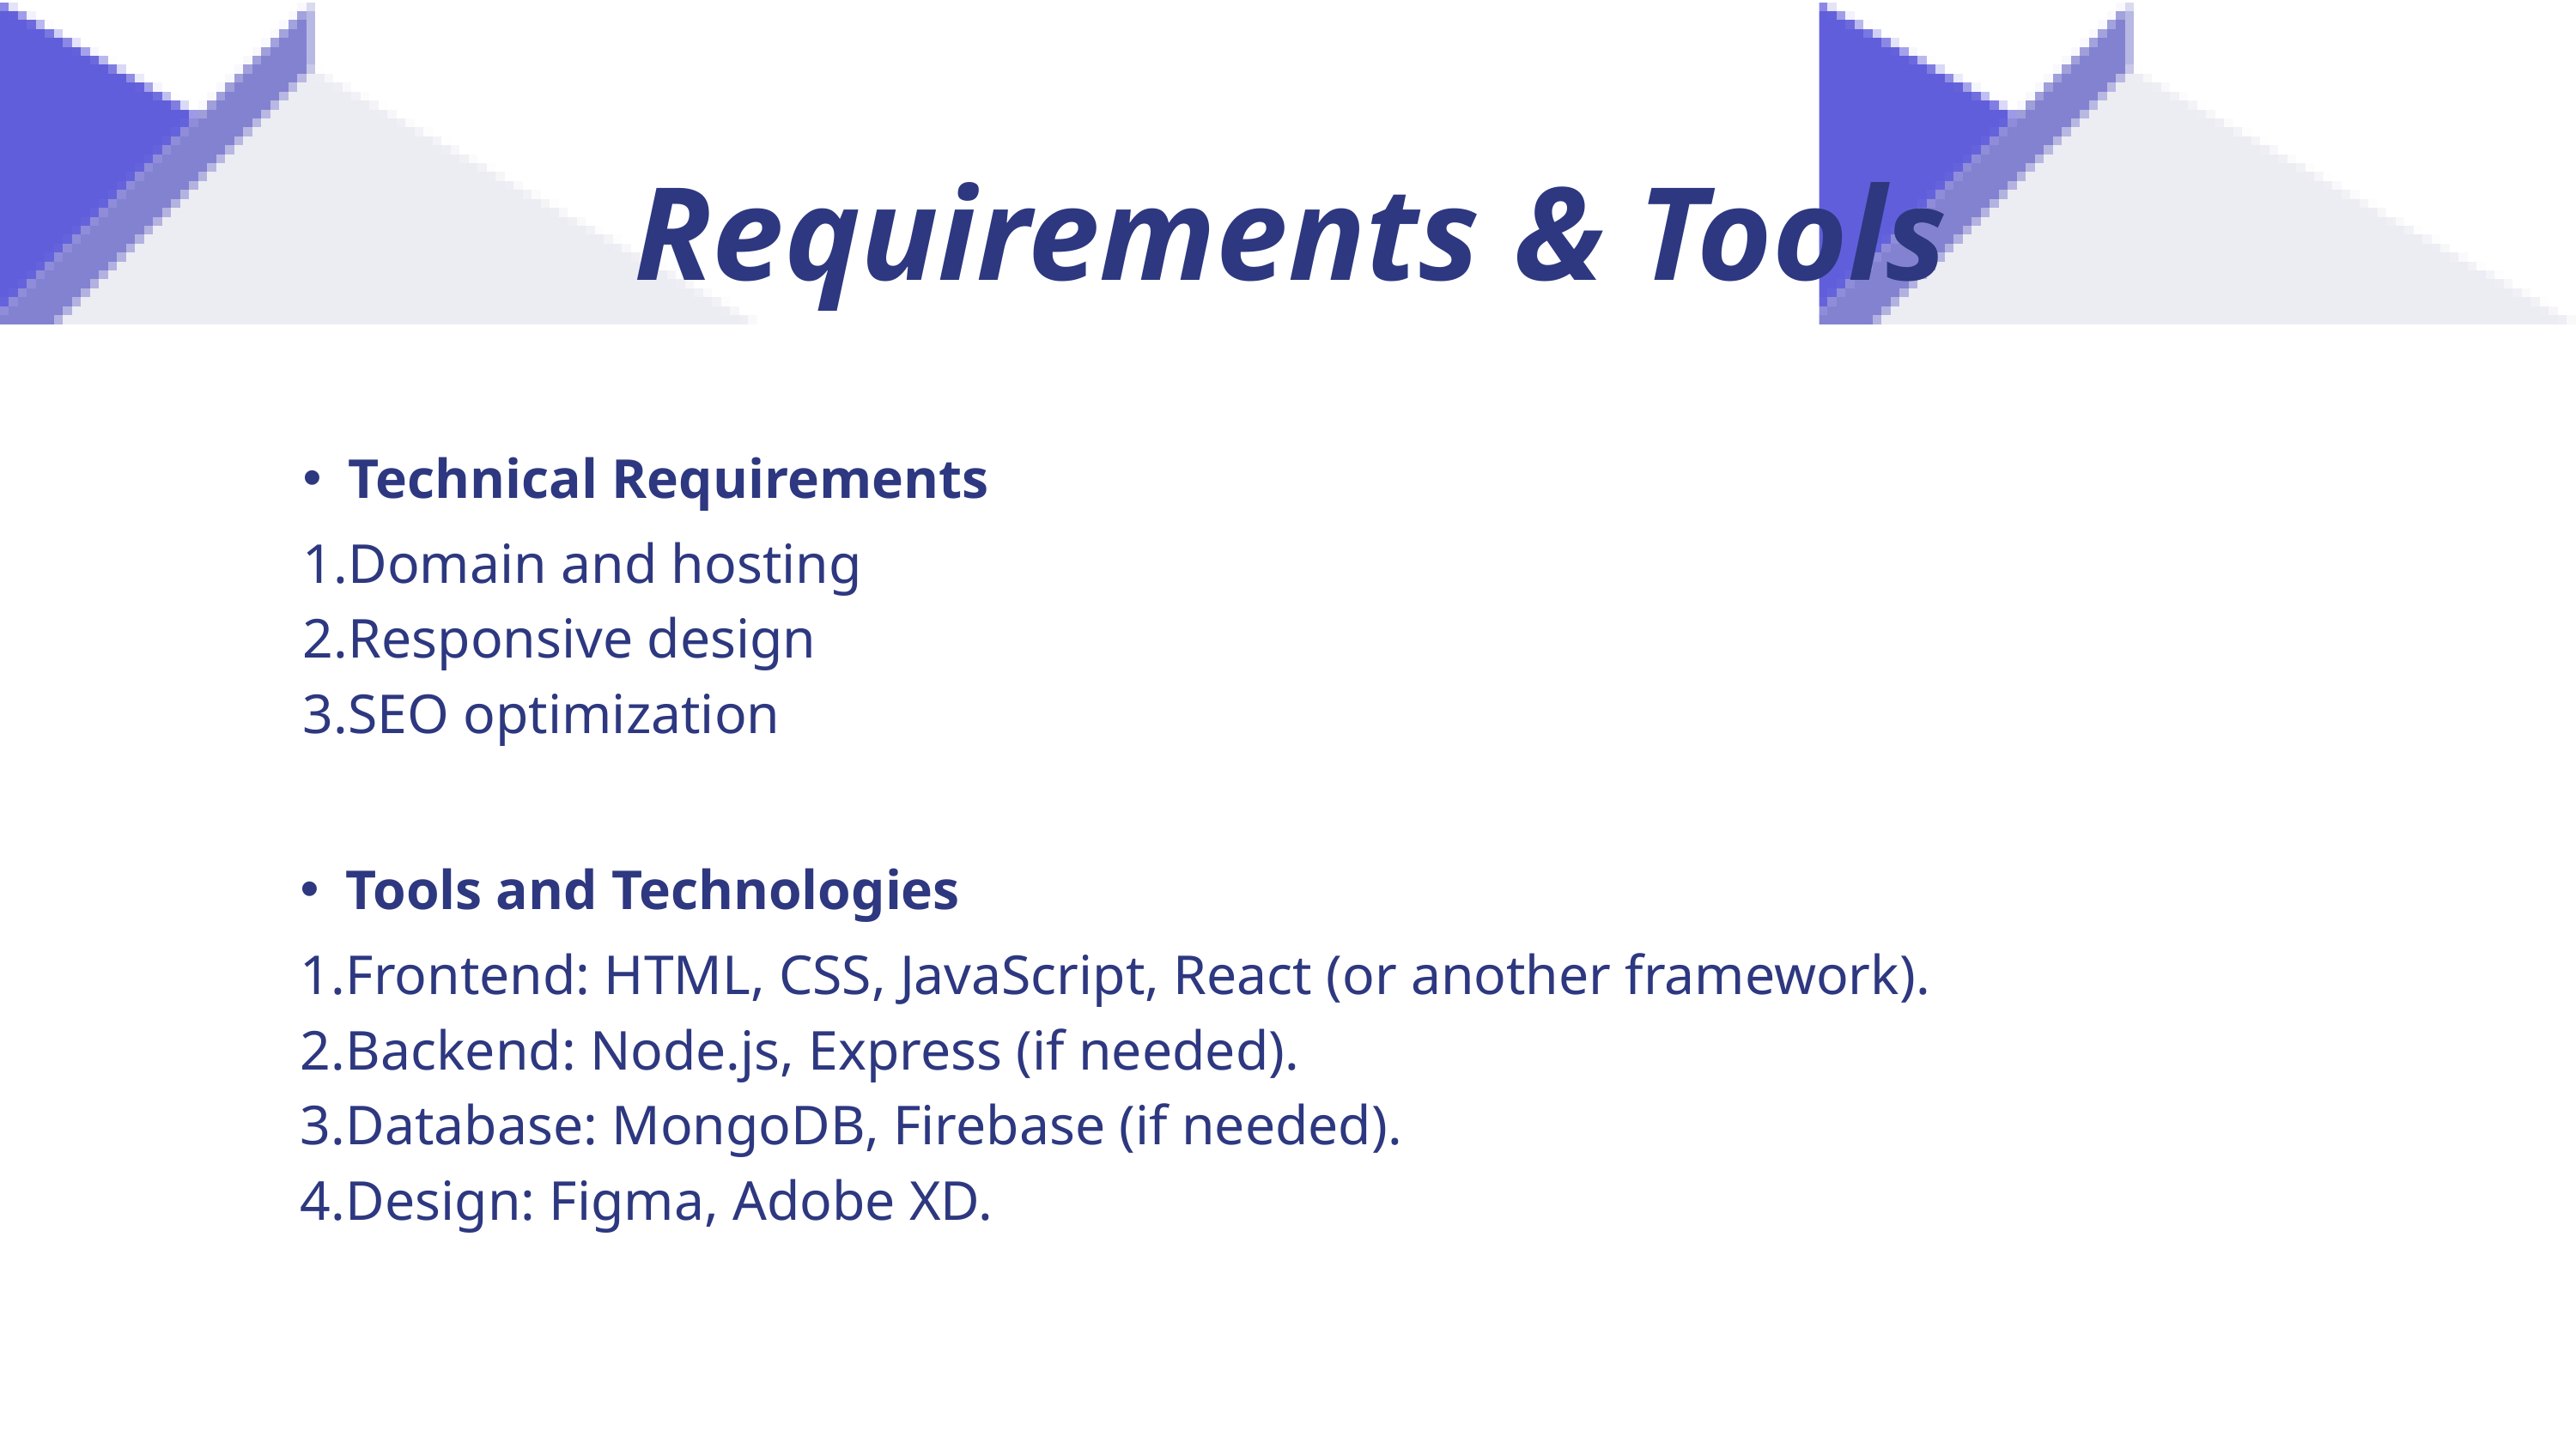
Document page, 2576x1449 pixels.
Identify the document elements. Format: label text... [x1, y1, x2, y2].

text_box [254, 851, 2322, 1222]
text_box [257, 440, 2324, 736]
text_box [1819, 3, 2576, 324]
text_box [0, 3, 757, 324]
text_box Requirements & Tools [572, 125, 2009, 306]
